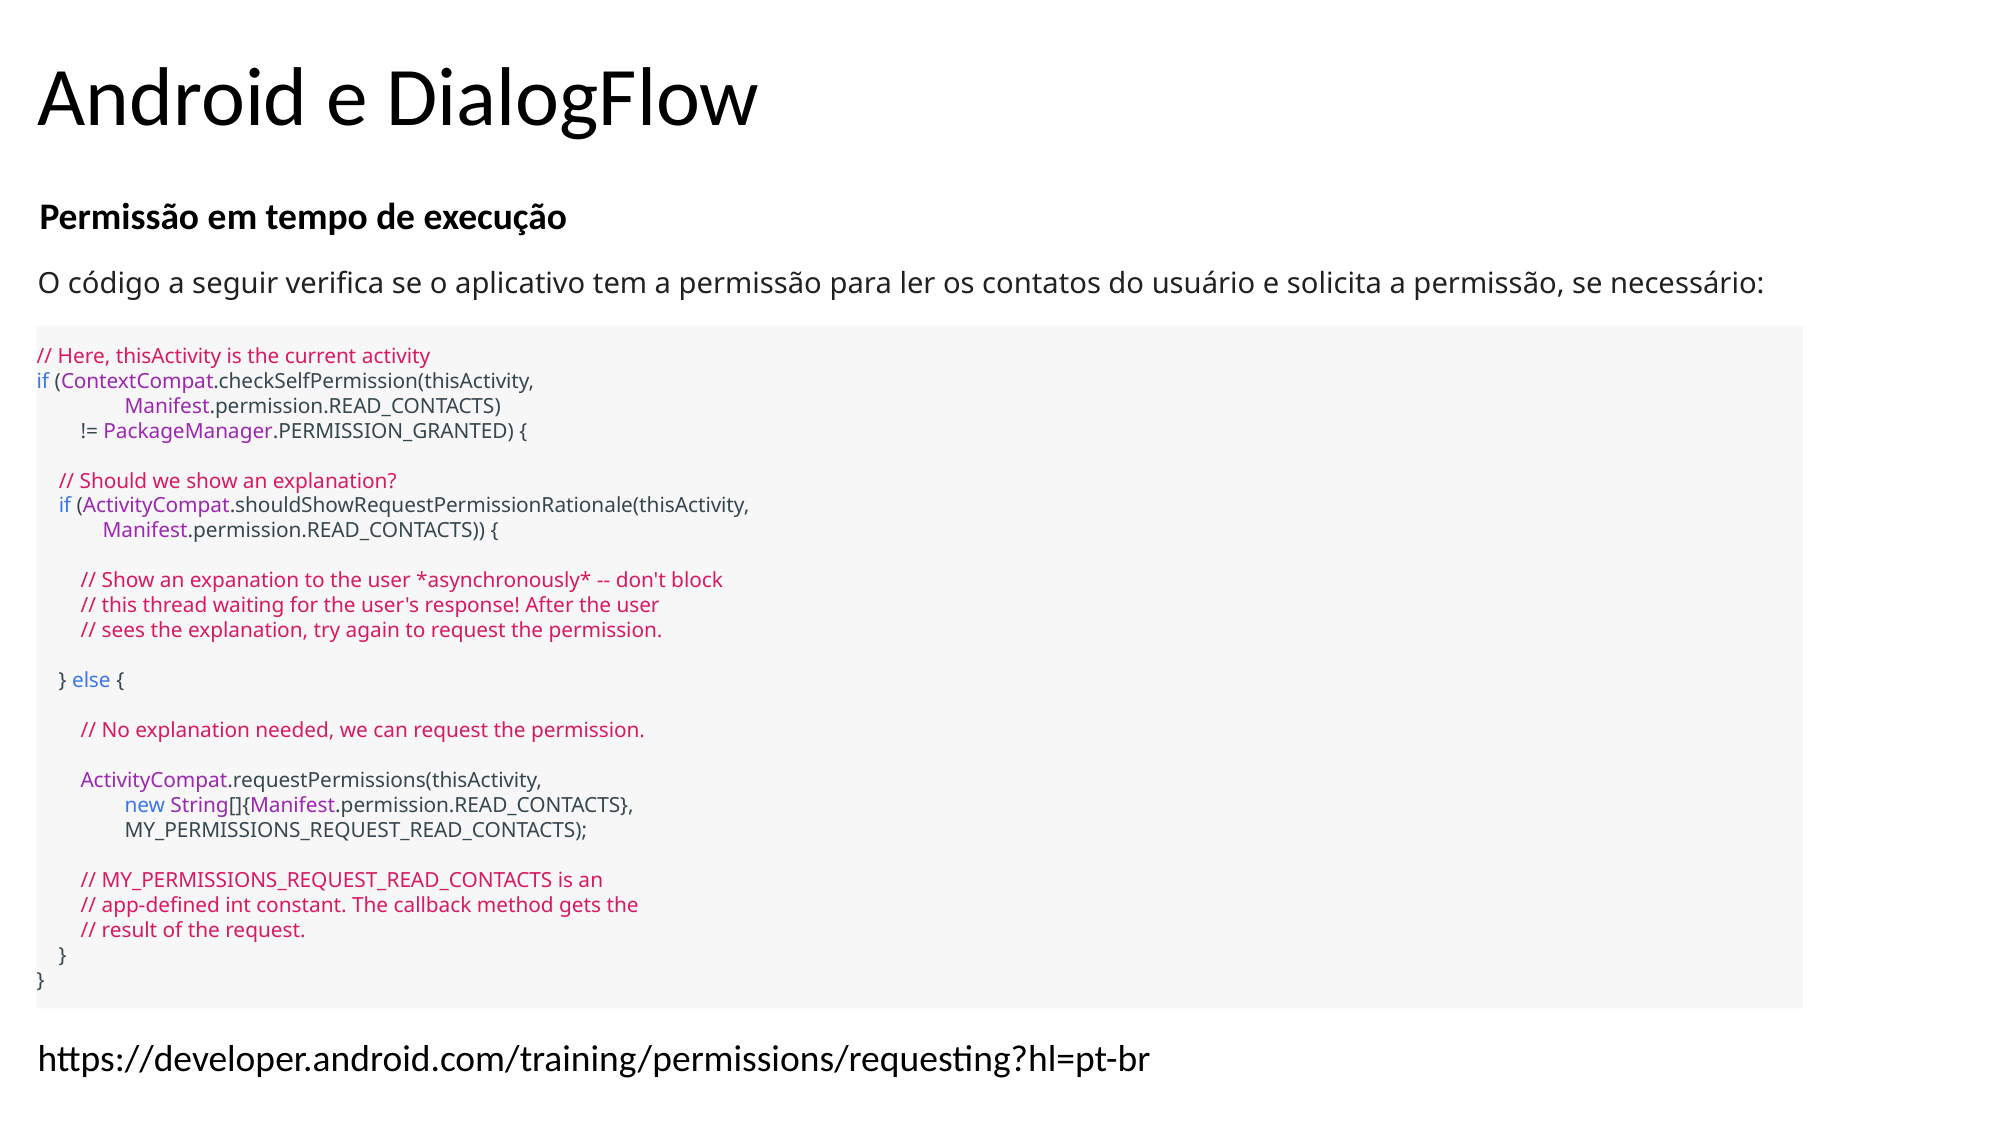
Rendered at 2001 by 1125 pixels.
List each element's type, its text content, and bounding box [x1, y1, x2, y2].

text_box https://developer.android.com/training/permissions/requesting?hl=pt-br [22, 1026, 1895, 1087]
text_box Permissão em tempo de execução [24, 181, 583, 245]
text_box // Here, thisActivity is the current activity if (ContextCompat.checkSelfPermission(thisActivity, Manifest.permission.READ_CONTACTS) != PackageManager.PERMISSION_GRANTED) { // Should we show an explanation? if (ActivityCompat.shouldShowRequestPermissionRationale(thisActivity, Manifest.permission.READ_CONTACTS)) { // Show an expanation to the user *asynchronously* -- don't block // this thread waiting for the user's response! After the user // sees the explanation, try again to request the permission. } else { // No explanation needed, we can request the permission. ActivityCompat.requestPermissions(thisActivity, new String[]{Manifest.permission.READ_CONTACTS}, MY_PERMISSIONS_REQUEST_READ_CONTACTS); // MY_PERMISSIONS_REQUEST_READ_CONTACTS is an // app-defined int constant. The callback method gets the // result of the request. } } [36, 325, 1803, 1009]
text_box Android e DialogFlow [22, 34, 972, 150]
text_box O código a seguir verifica se o aplicativo tem a permissão para ler os contatos do usuário e solicita a permissão, se necessário: [22, 257, 1937, 307]
